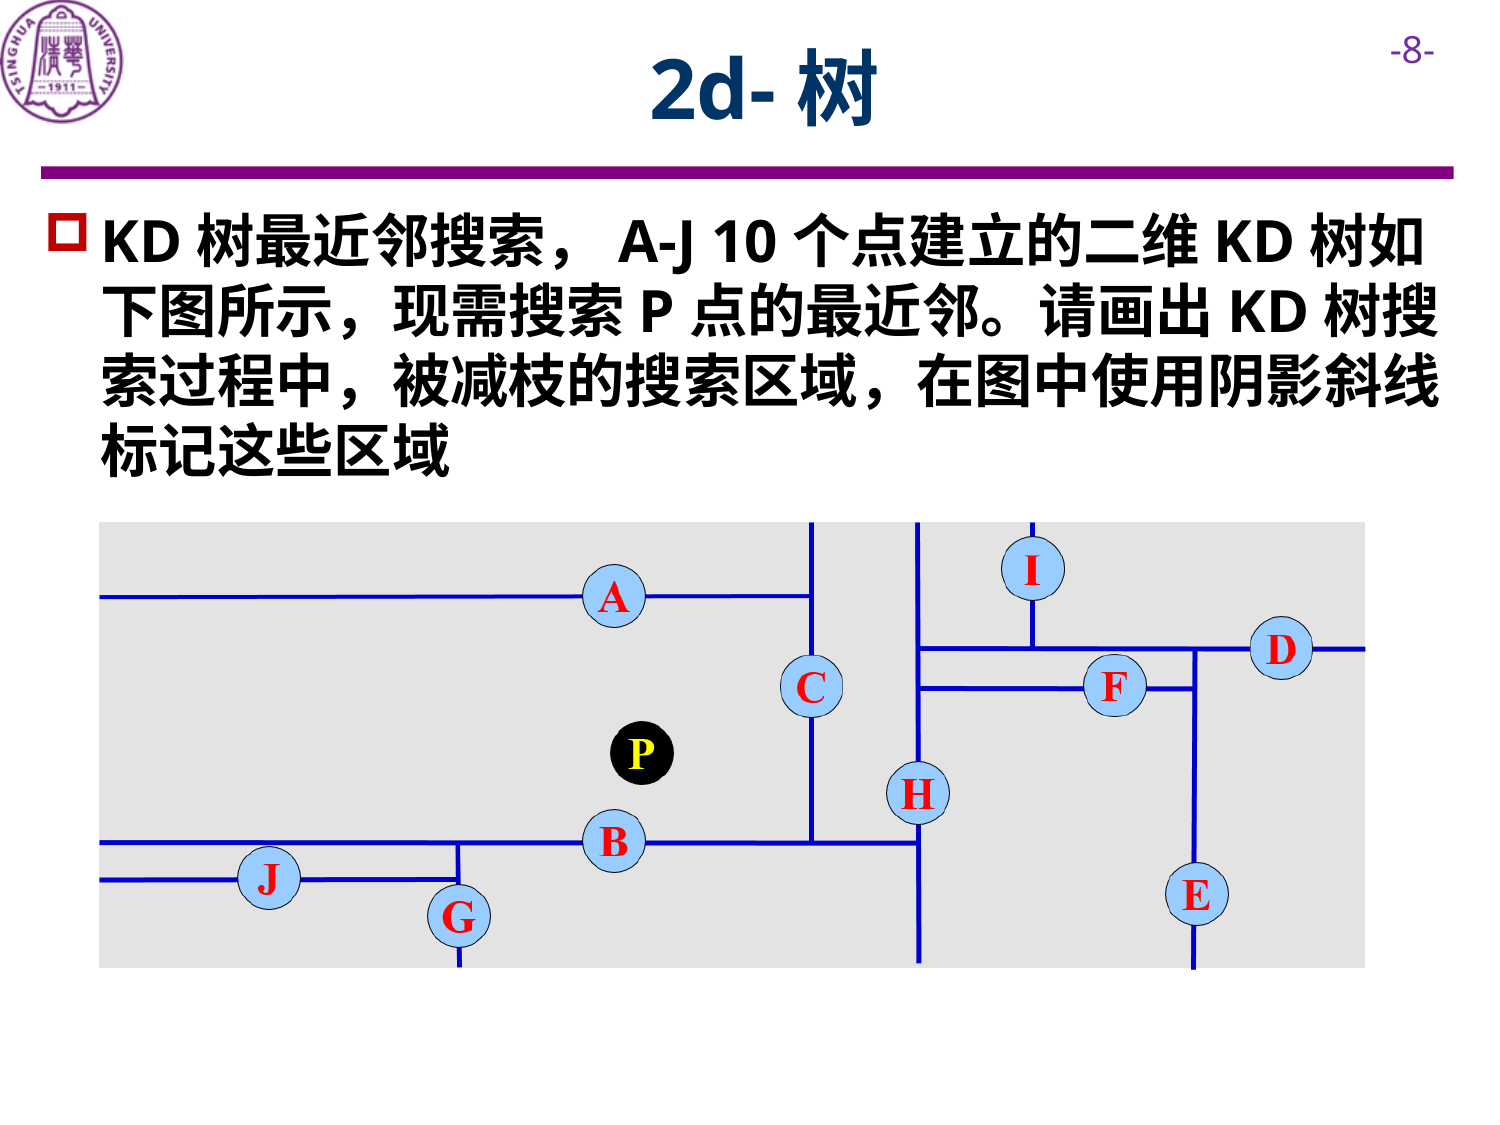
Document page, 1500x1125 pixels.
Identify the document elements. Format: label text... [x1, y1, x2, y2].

list KD树最近邻搜索，A-J 10个点建立的二维KD树如下图所示，现需搜索P点的最近邻。请画出KD树搜索过程中，被减枝的搜索区域，在图中使用阴影斜线标记这些区域 [29, 196, 1459, 481]
picture [0, 0, 124, 124]
picture [88, 514, 1373, 977]
title 2d-树 [140, 10, 1389, 162]
